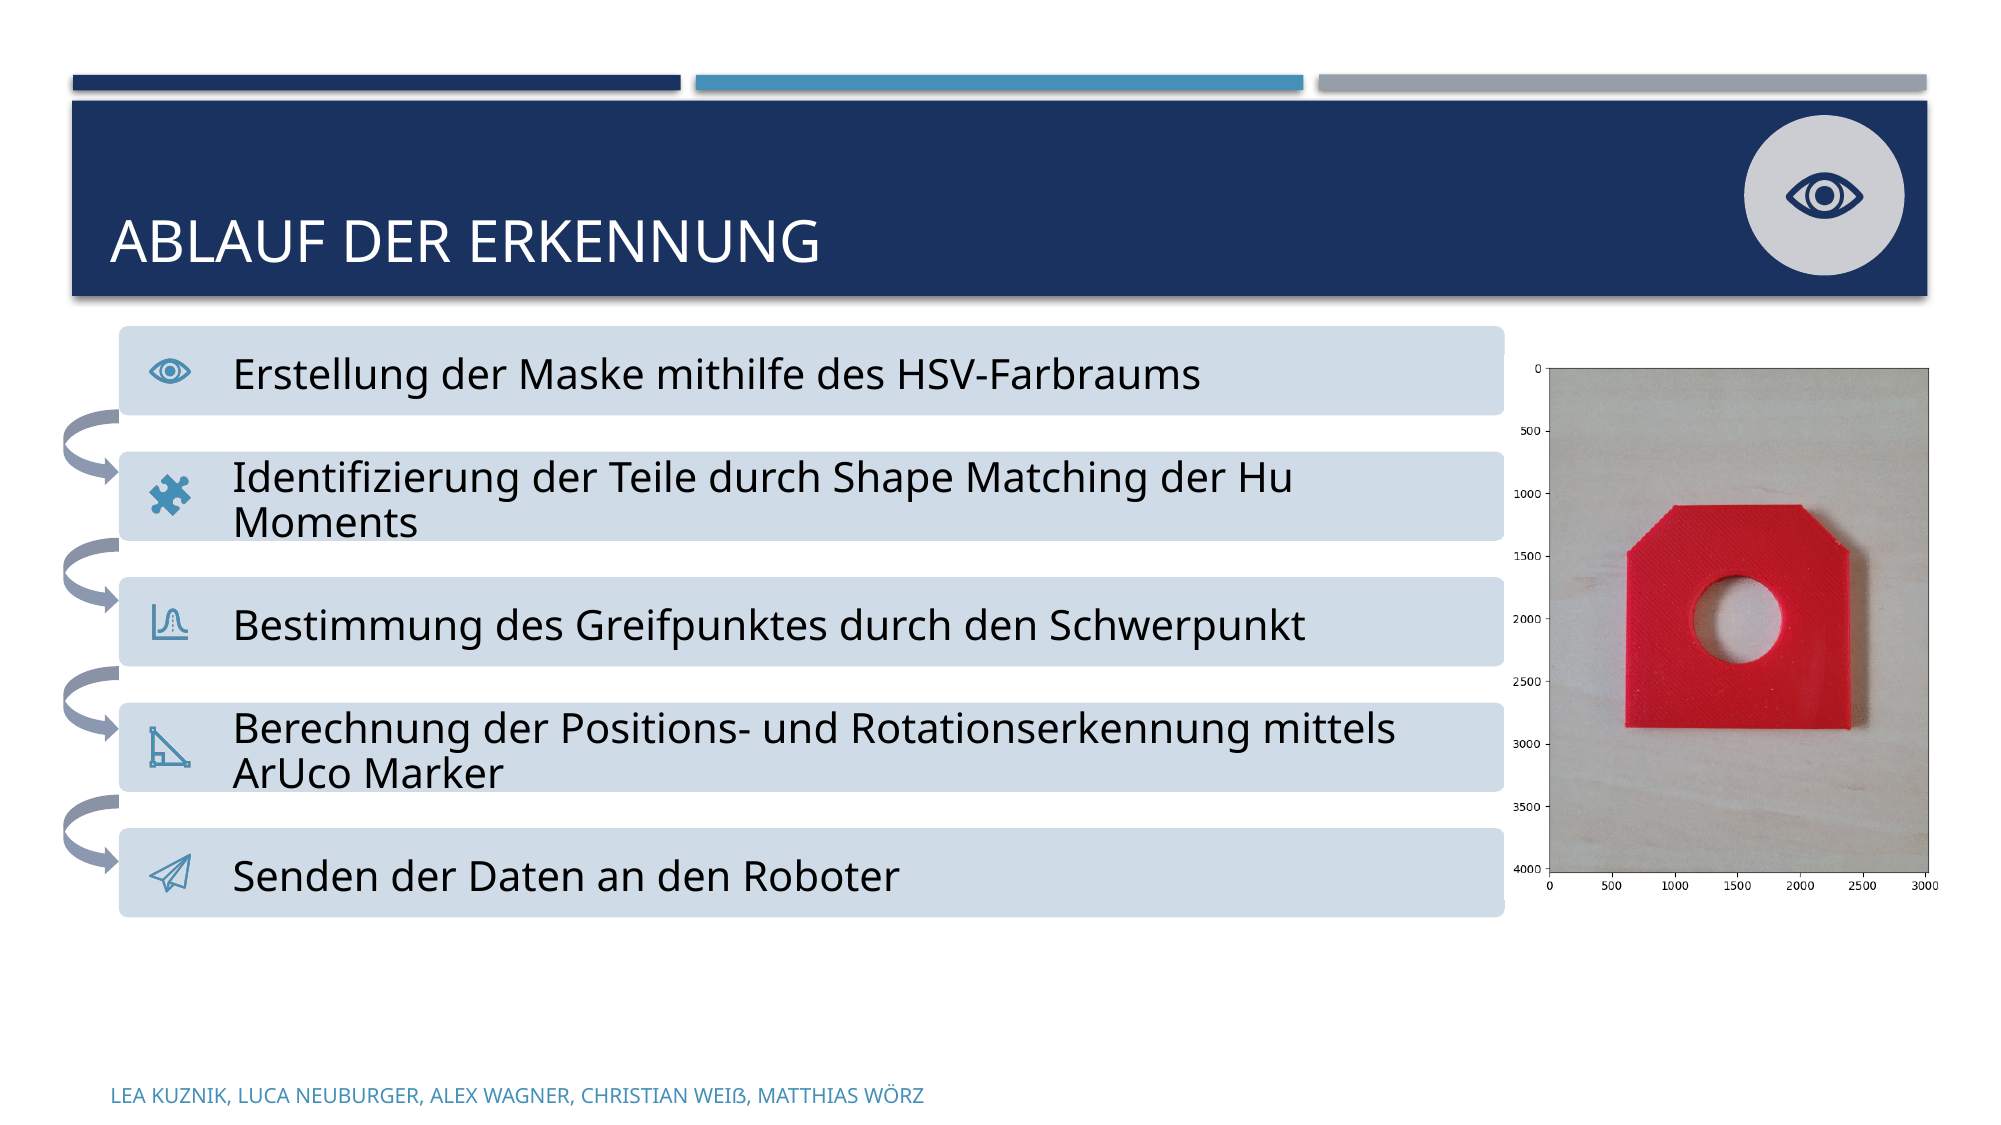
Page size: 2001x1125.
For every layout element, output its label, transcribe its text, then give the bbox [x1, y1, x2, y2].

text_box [1743, 114, 1906, 276]
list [118, 325, 1506, 930]
text_box [63, 409, 112, 486]
picture [1504, 354, 1948, 900]
text_box [63, 666, 112, 742]
title Ablauf der Erkennung [95, 115, 1740, 282]
footer Lea Kuznik, Luca Neuburger, Alex Wagner, Christian Weiß, Matthias Wörz [95, 1065, 1230, 1125]
text_box [63, 794, 112, 875]
text_box [63, 538, 112, 614]
